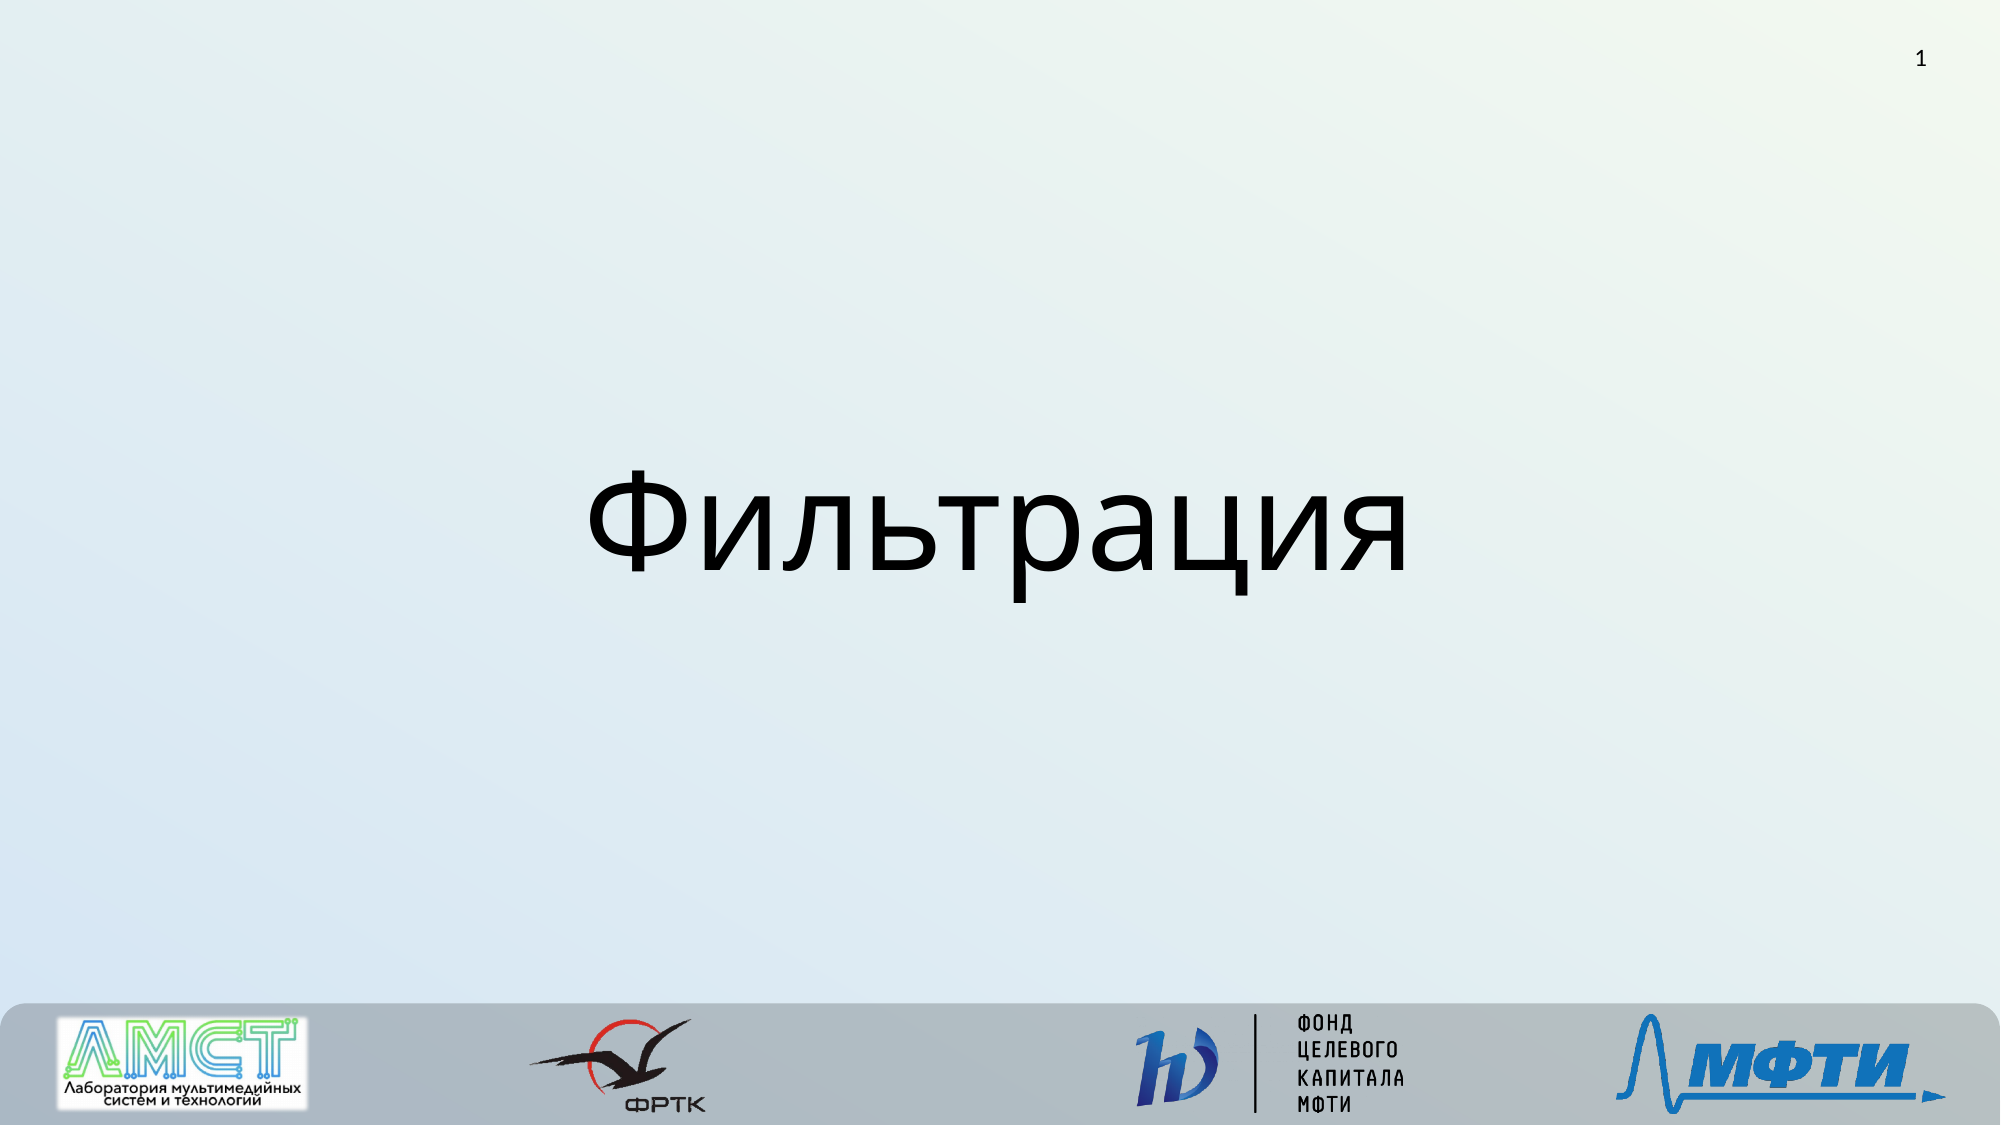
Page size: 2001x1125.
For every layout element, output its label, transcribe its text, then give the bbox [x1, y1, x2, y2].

title Фильтрация [54, 391, 1946, 608]
slide_number 1 [1492, 26, 1943, 87]
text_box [0, 1003, 2000, 1125]
